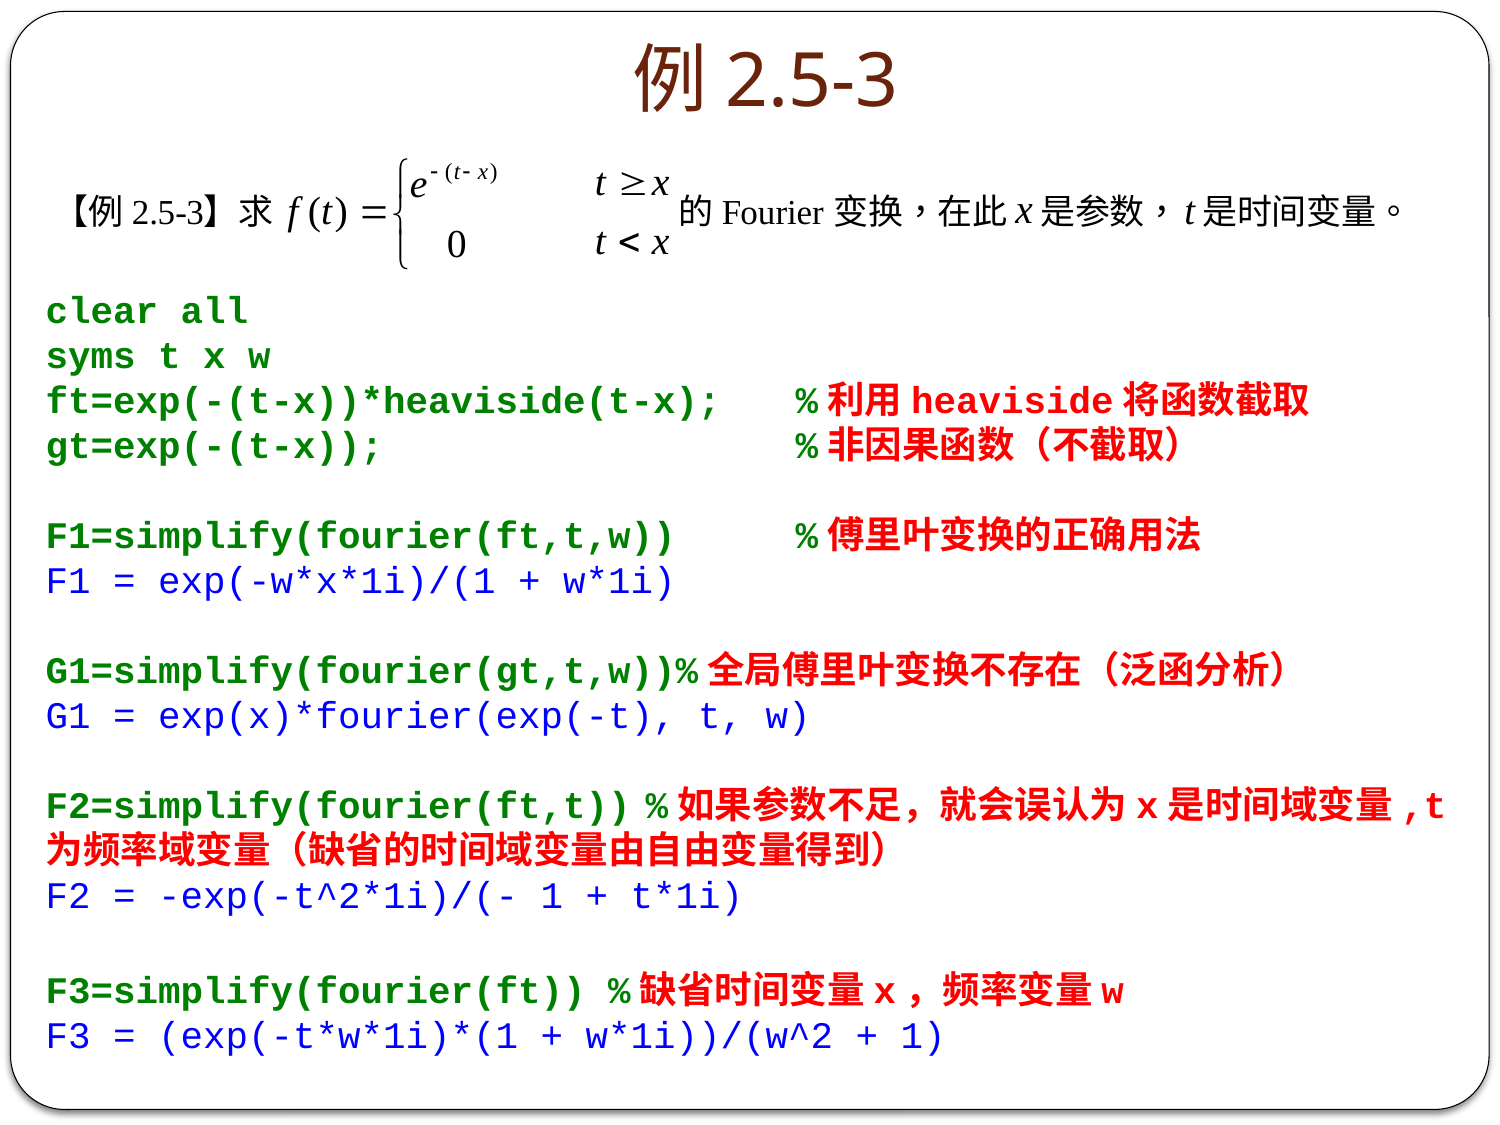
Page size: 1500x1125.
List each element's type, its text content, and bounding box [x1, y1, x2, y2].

picture [52, 136, 1430, 292]
title 例2.5-3 [128, 0, 1404, 134]
